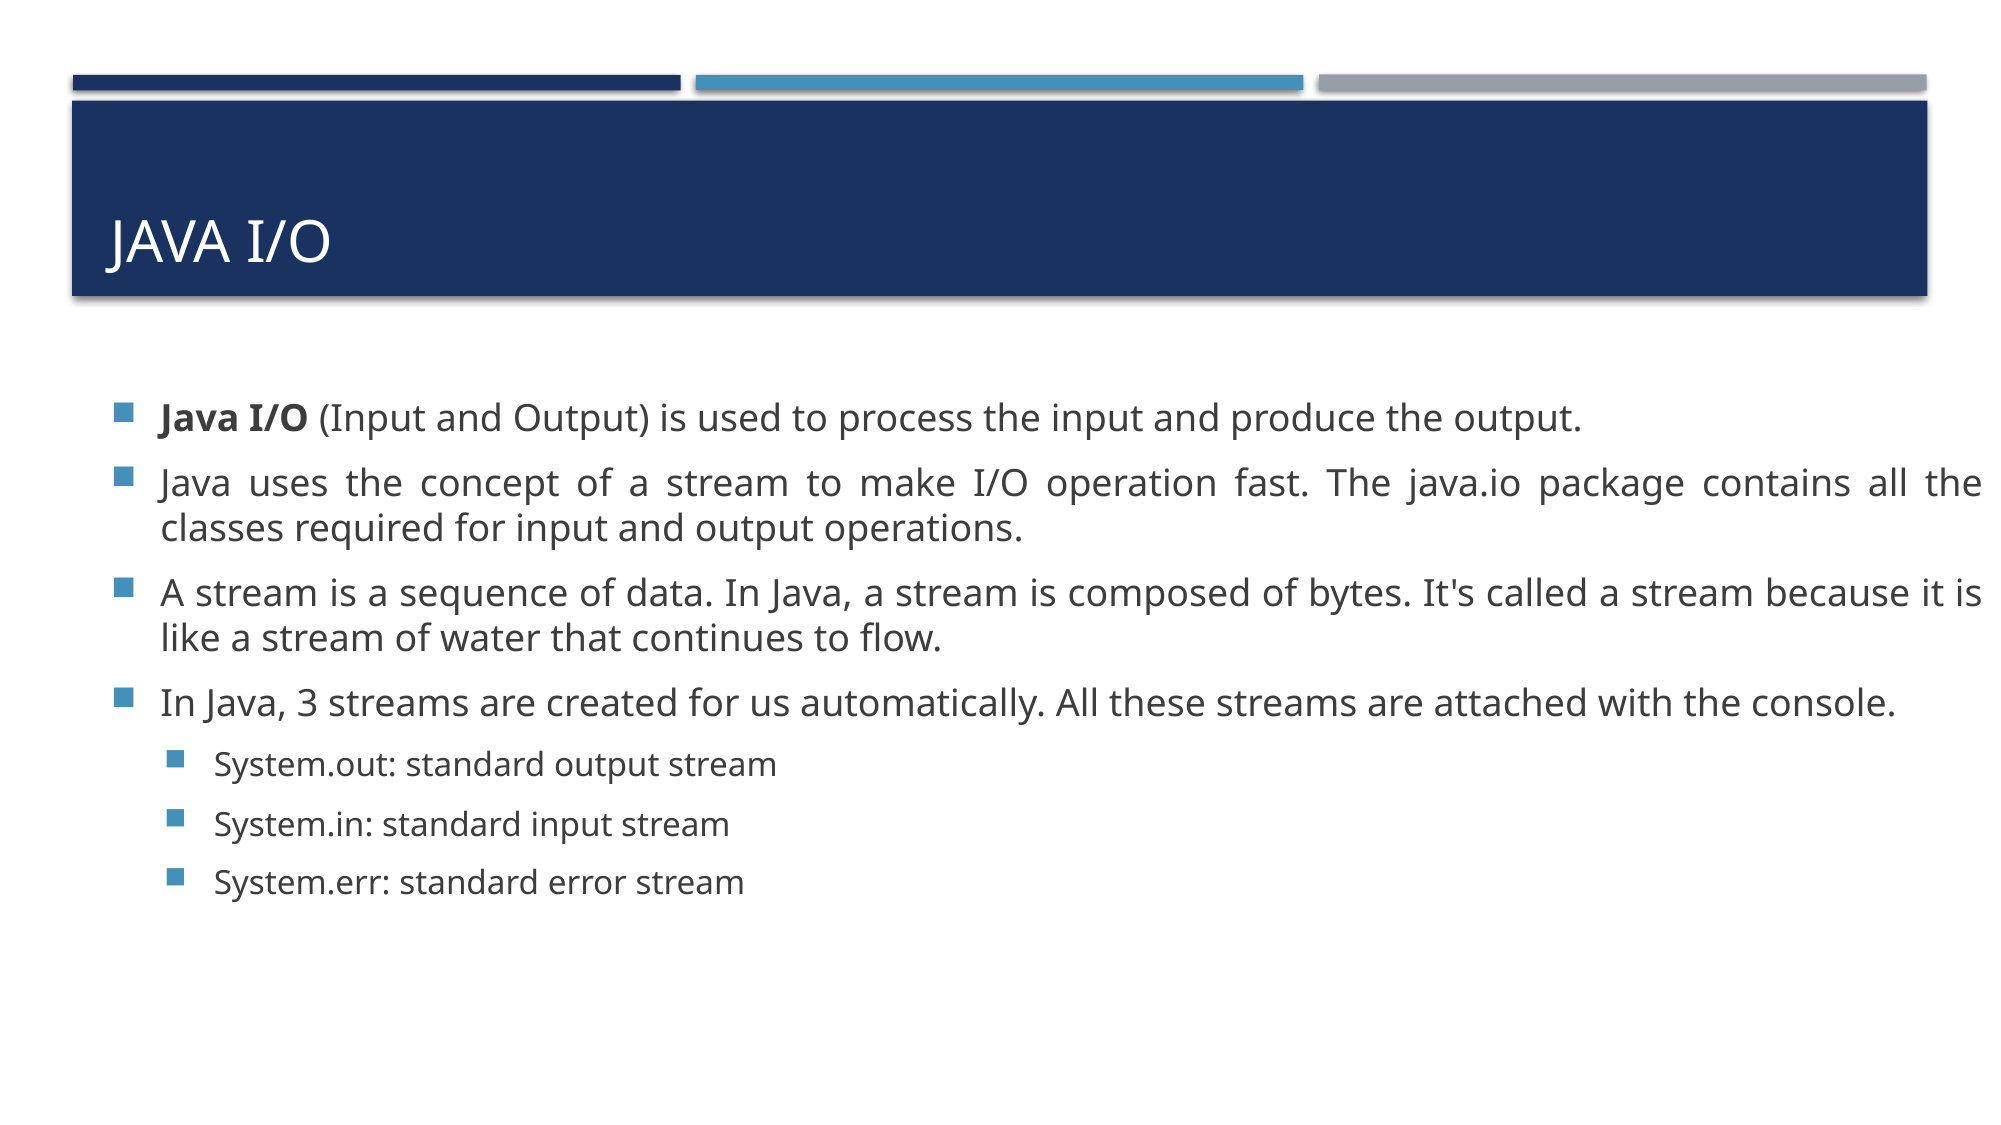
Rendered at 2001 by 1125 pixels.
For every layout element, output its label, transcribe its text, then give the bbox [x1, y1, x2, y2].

title JAVA I/O [95, 115, 1905, 282]
list Java I/O (Input and Output) is used to process the input and produce the output. Java uses the concept of a stream to make I/O operation fast. The java.io package contains all the classes required for input and output operations. A stream is a sequence of data. In Java, a stream is composed of bytes. It's called a stream because it is like a stream of water that continues to flow. In Java, 3 streams are created for us automatically. All these streams are attached with the console. System.out: standard output stream System.in: standard input stream System.err: standard error stream [95, 357, 2000, 1069]
